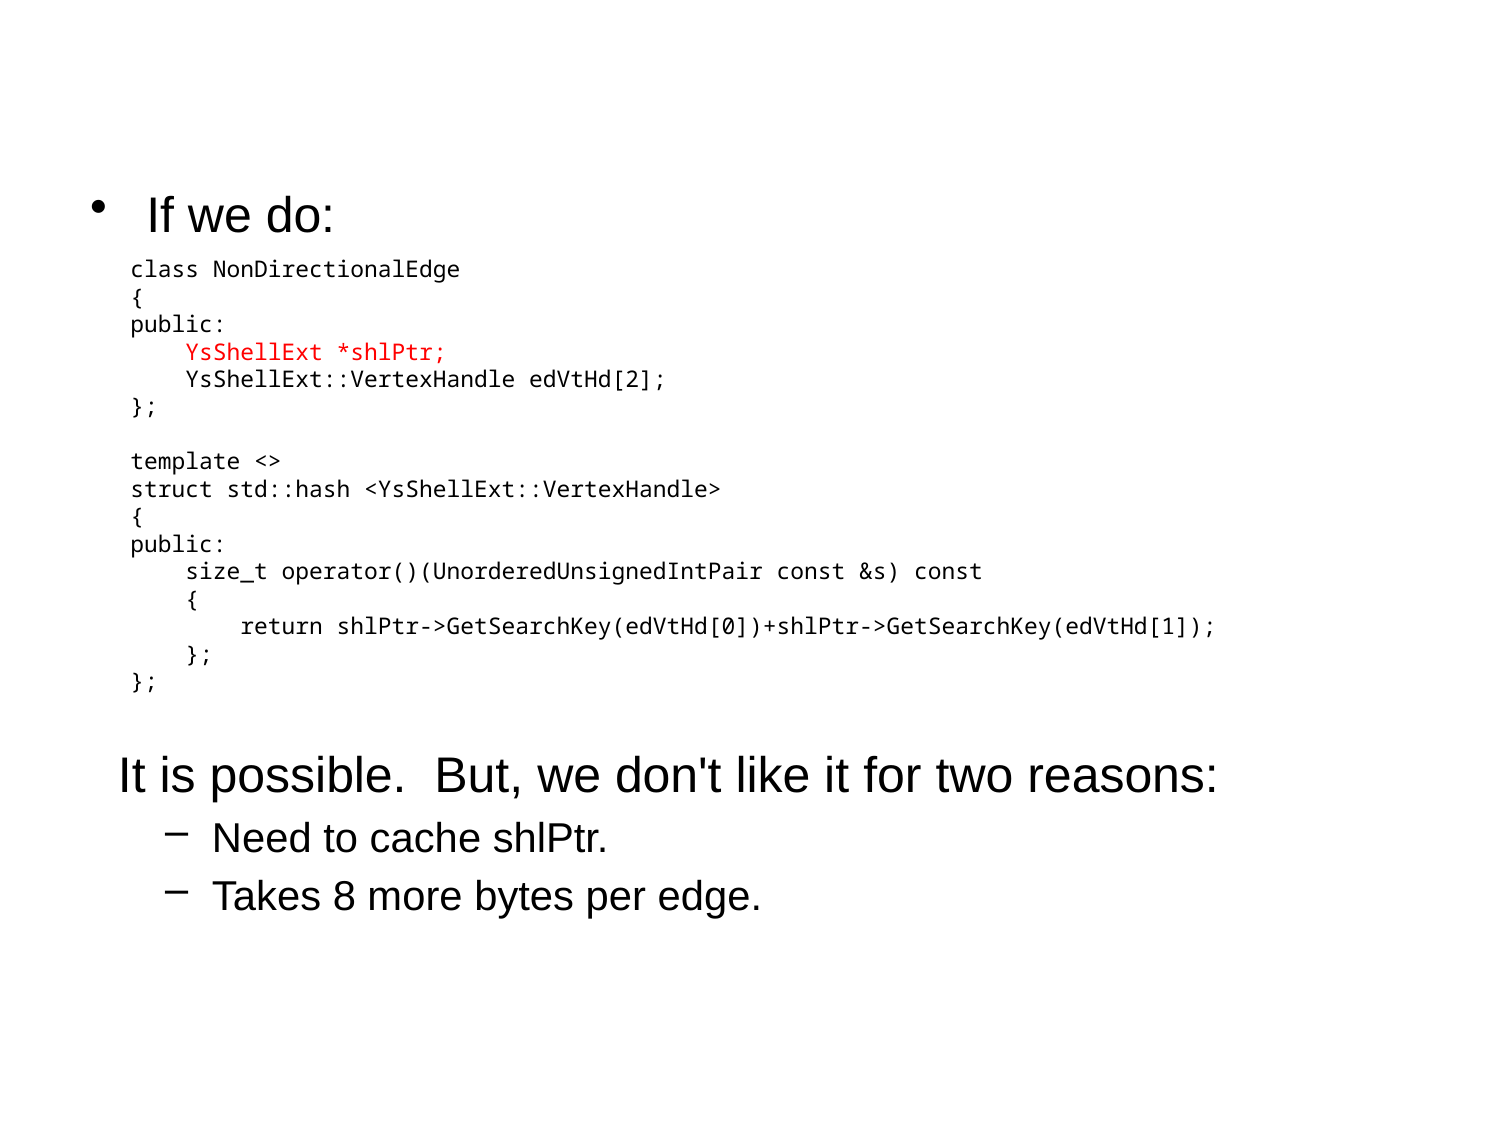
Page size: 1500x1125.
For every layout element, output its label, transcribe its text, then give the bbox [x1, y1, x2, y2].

list If we do: It is possible. But, we don't like it for two reasons: Need to cache shlPtr. Takes 8 more bytes per edge. [75, 174, 1425, 1005]
text_box class NonDirectionalEdge { public: YsShellExt *shlPtr; YsShellExt::VertexHandle edVtHd[2]; }; template <> struct std::hash <YsShellExt::VertexHandle> { public: size_t operator()(UnorderedUnsignedIntPair const &s) const { return shlPtr->GetSearchKey(edVtHd[0])+shlPtr->GetSearchKey(edVtHd[1]); }; }; [115, 247, 1232, 729]
